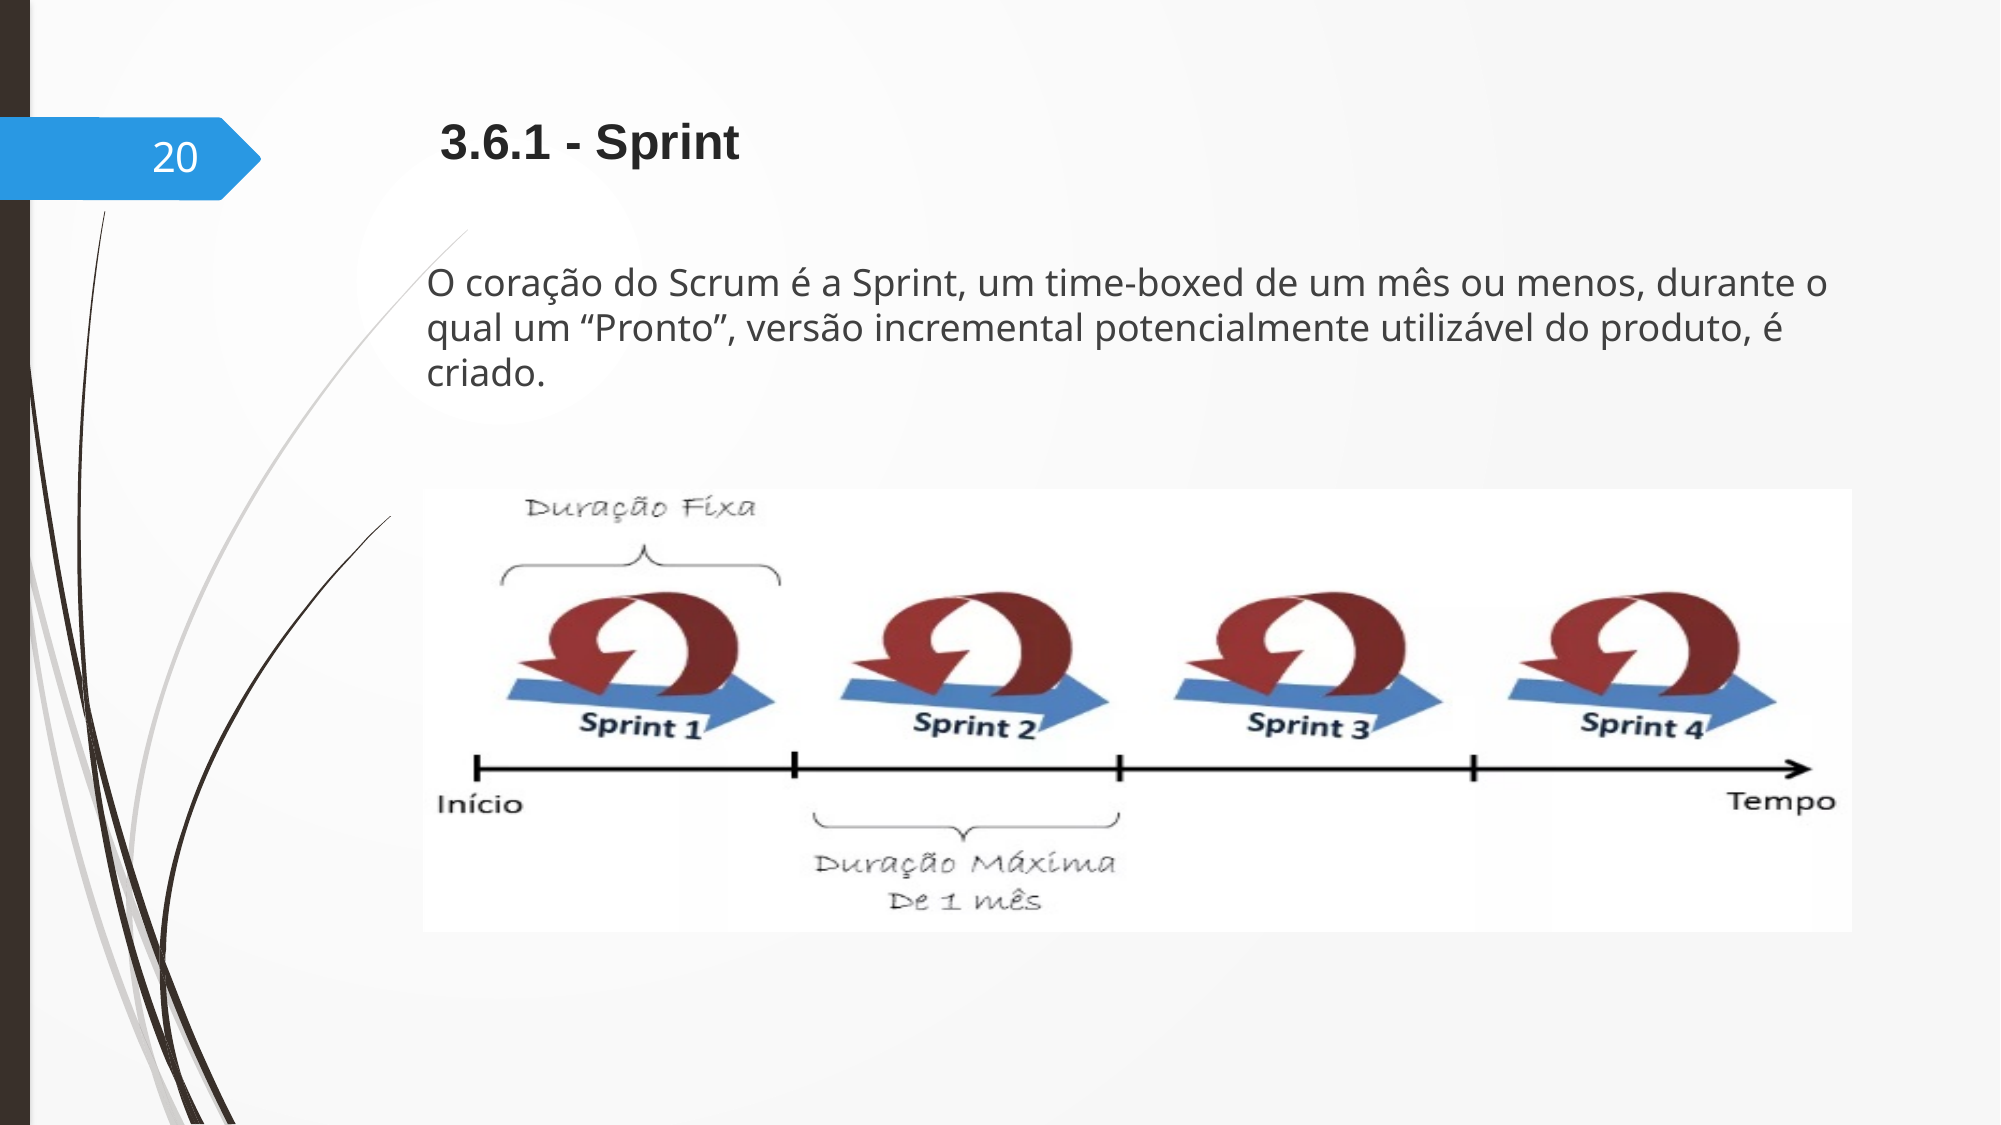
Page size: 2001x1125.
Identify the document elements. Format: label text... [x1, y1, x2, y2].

picture [422, 489, 1853, 932]
list O coração do Scrum é a Sprint, um time-boxed de um mês ou menos, durante o qual um “Pronto”, versão incremental potencialmente utilizável do produto, é criado. [411, 251, 1874, 502]
slide_number 20 [87, 129, 216, 190]
title 3.6.1 - Sprint [425, 102, 1888, 313]
